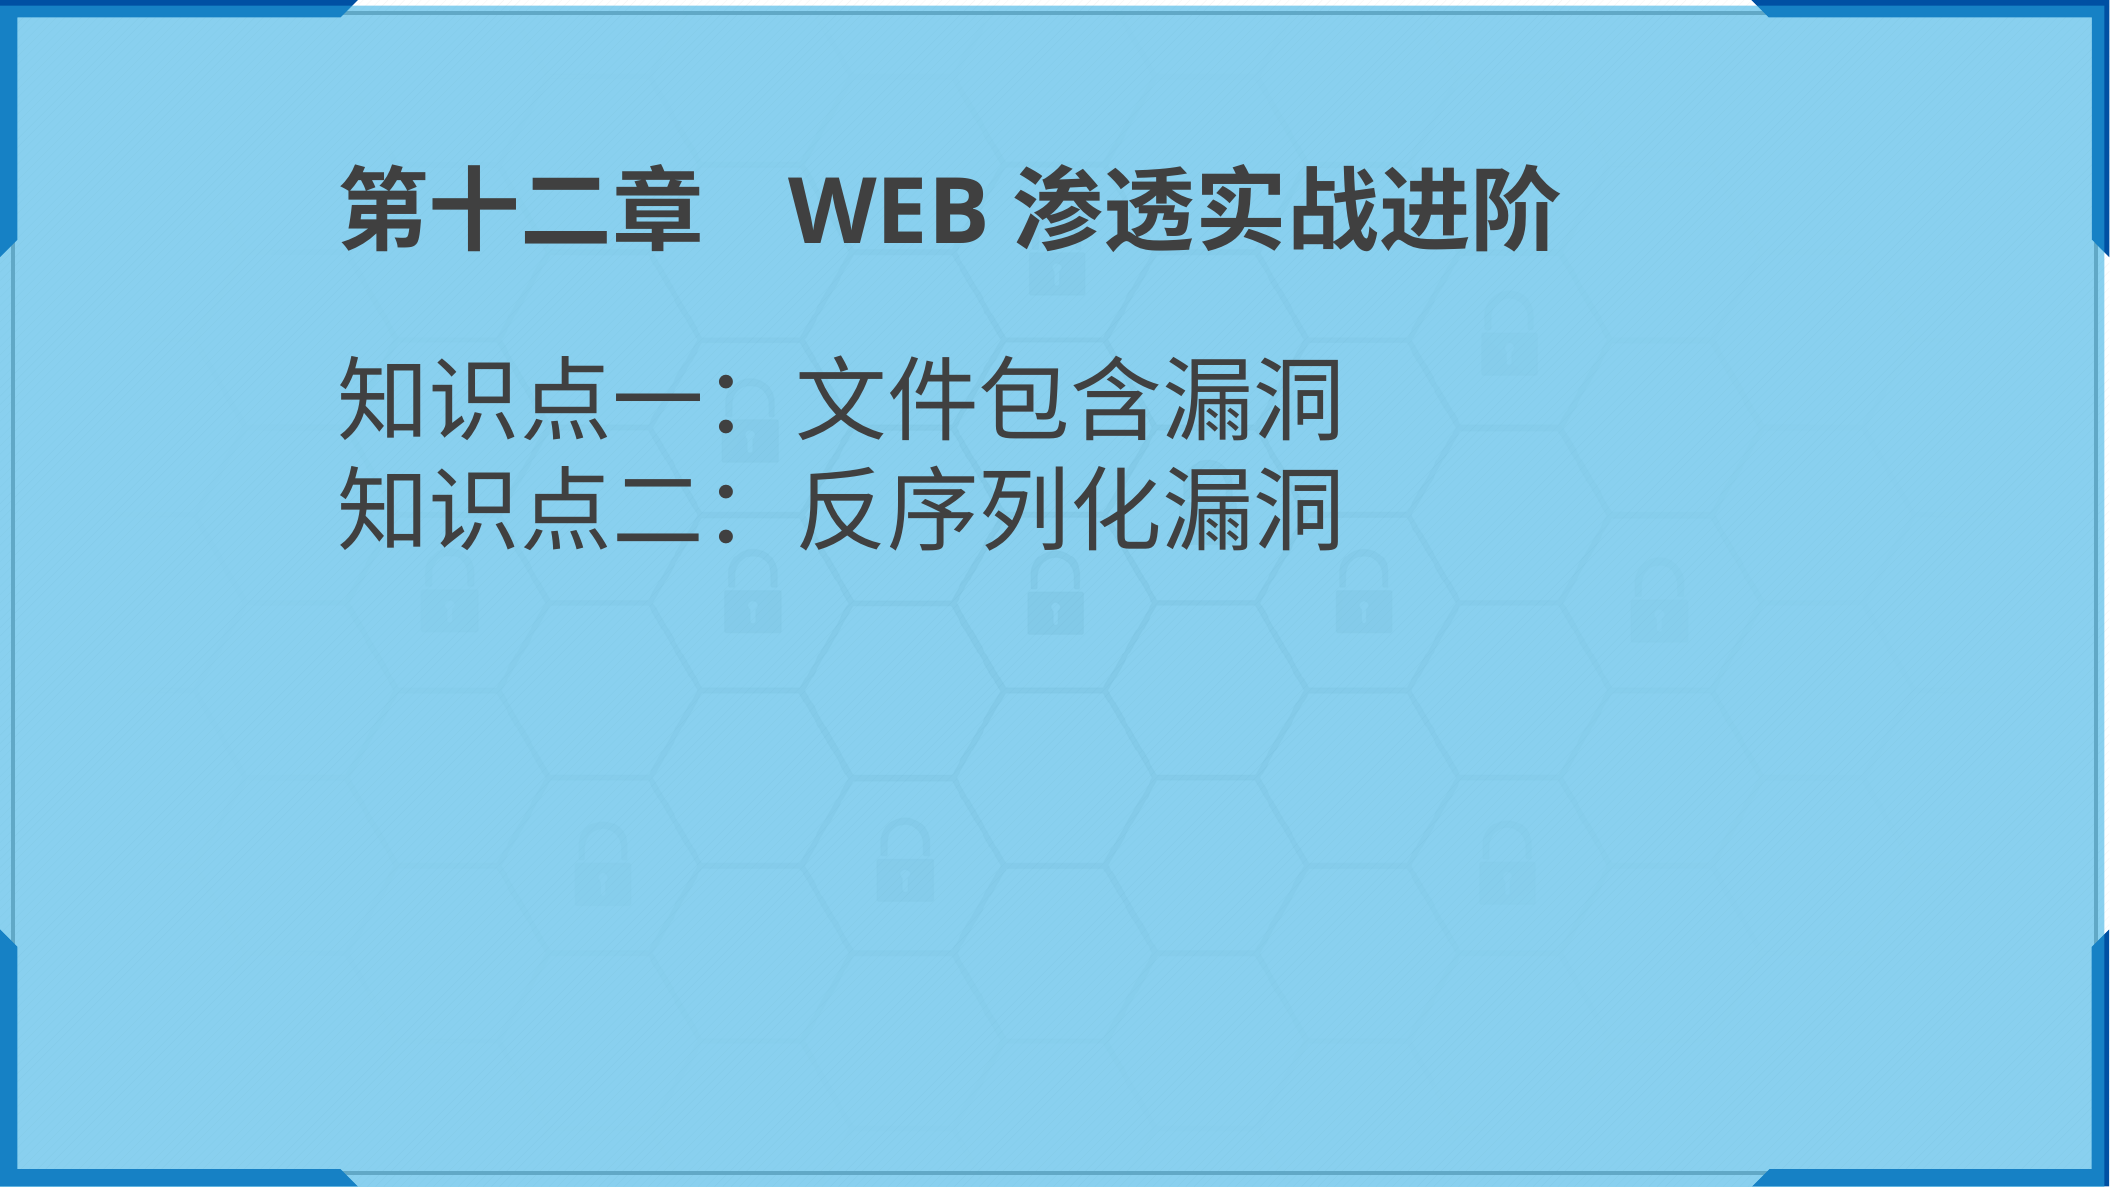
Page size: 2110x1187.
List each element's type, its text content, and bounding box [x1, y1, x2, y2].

text_box [0, 5, 2105, 1187]
picture [80, 0, 2029, 5]
text_box 第十二章 WEB渗透实战进阶 知识点一：文件包含漏洞 知识点二：反序列化漏洞 [322, 144, 2071, 569]
